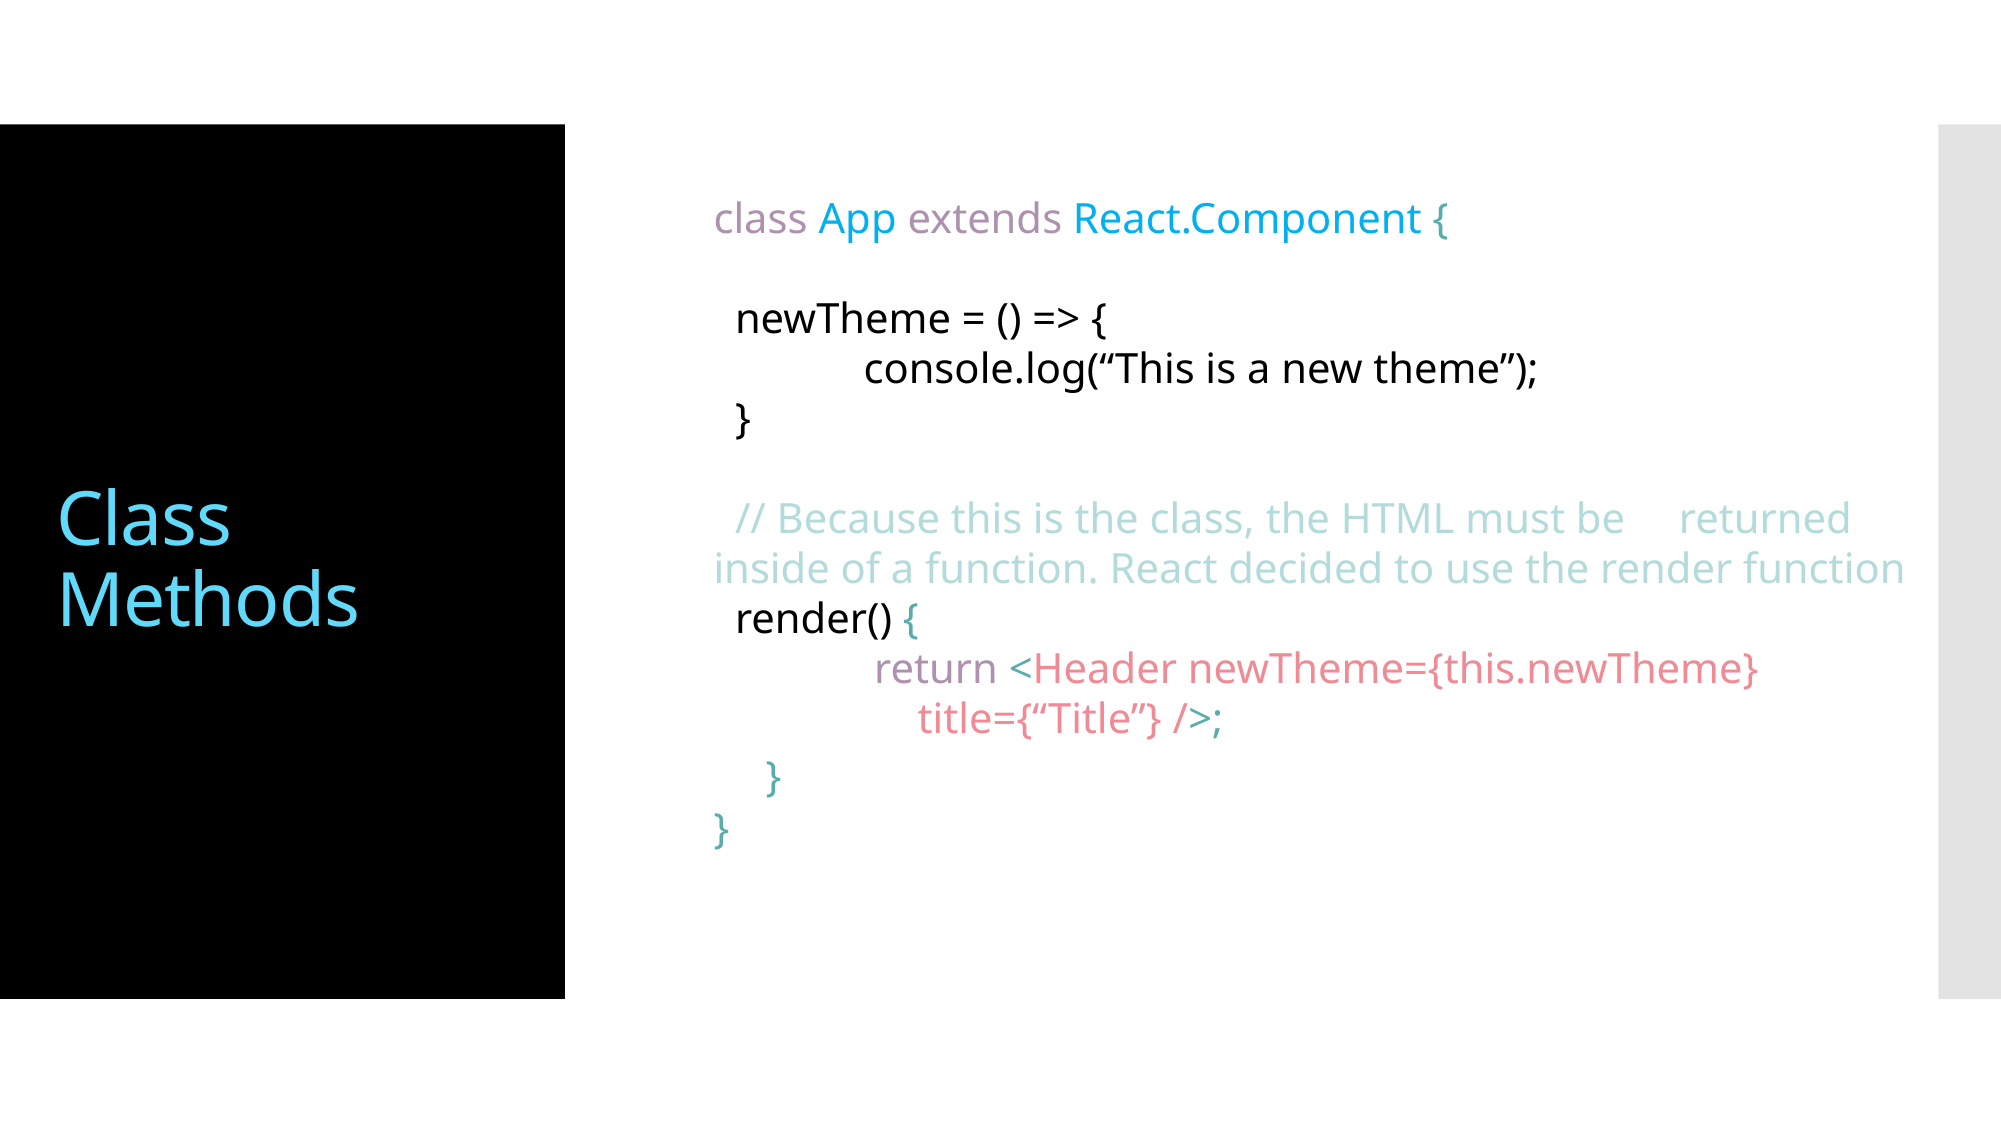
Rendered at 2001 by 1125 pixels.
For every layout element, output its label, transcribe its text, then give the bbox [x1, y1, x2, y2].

text_box class App extends React.Component { newTheme = () => { console.log(“This is a new theme”); } // Because this is the class, the HTML must be returned inside of a function. React decided to use the render function render() { return <Header newTheme={this.newTheme} title={“Title”} />; } } [698, 184, 1943, 860]
title Class Methods [41, 184, 525, 940]
